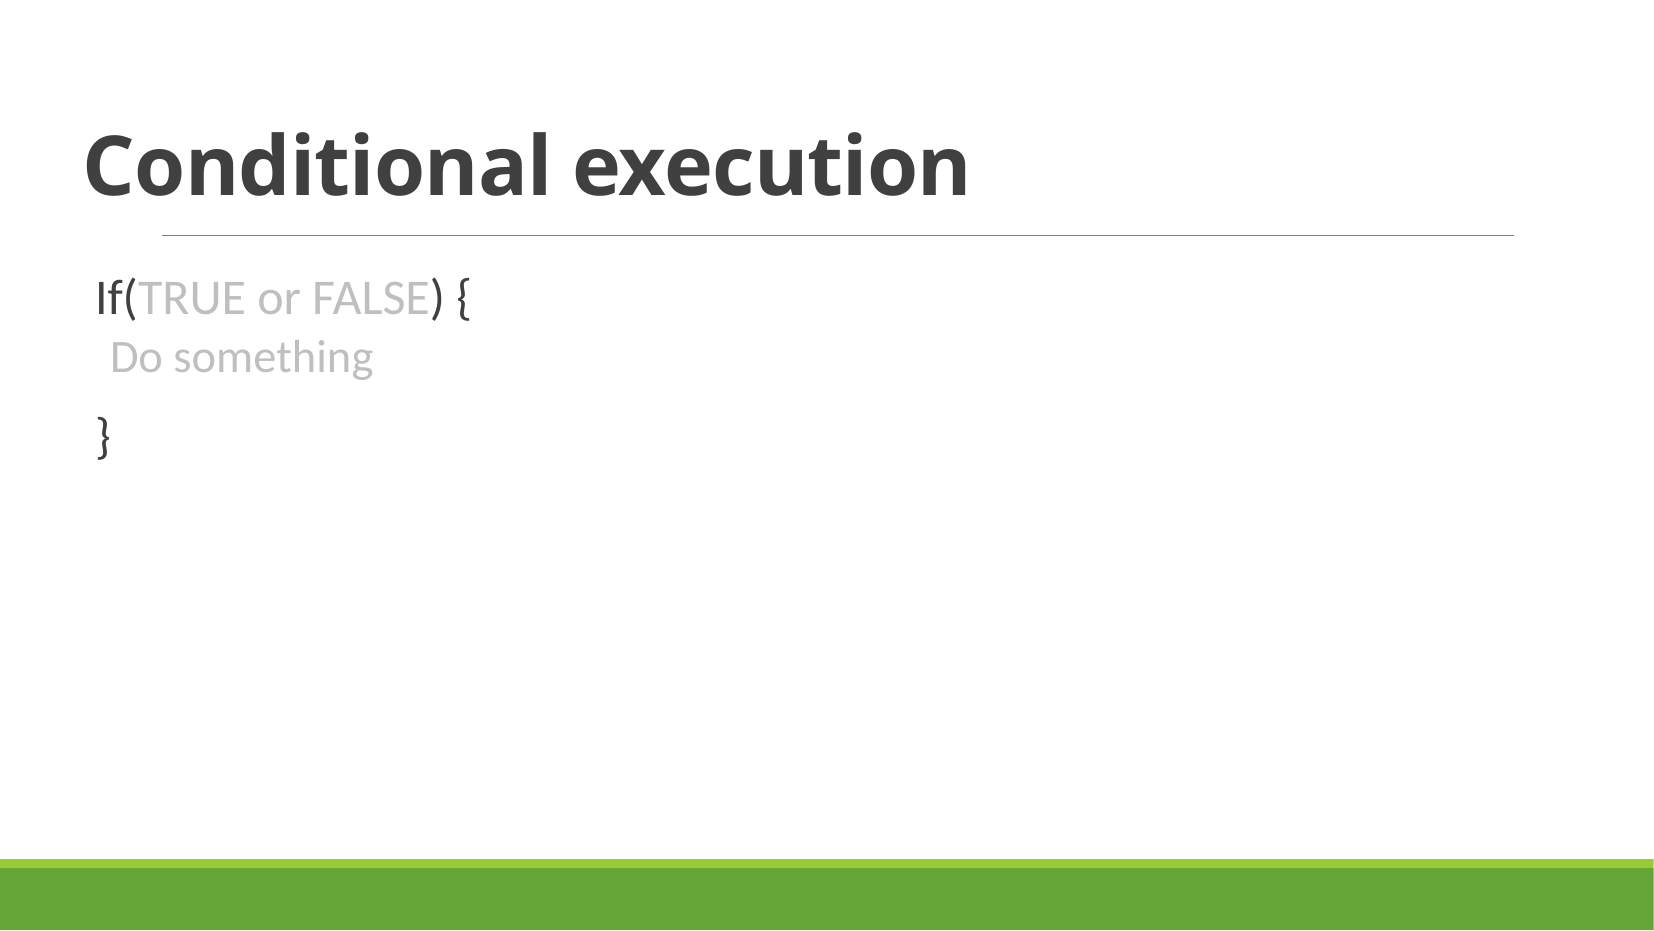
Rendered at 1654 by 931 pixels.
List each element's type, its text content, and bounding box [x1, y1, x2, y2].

title Conditional execution [82, 92, 1571, 248]
list If(TRUE or FALSE) { Do something } [82, 271, 1571, 838]
